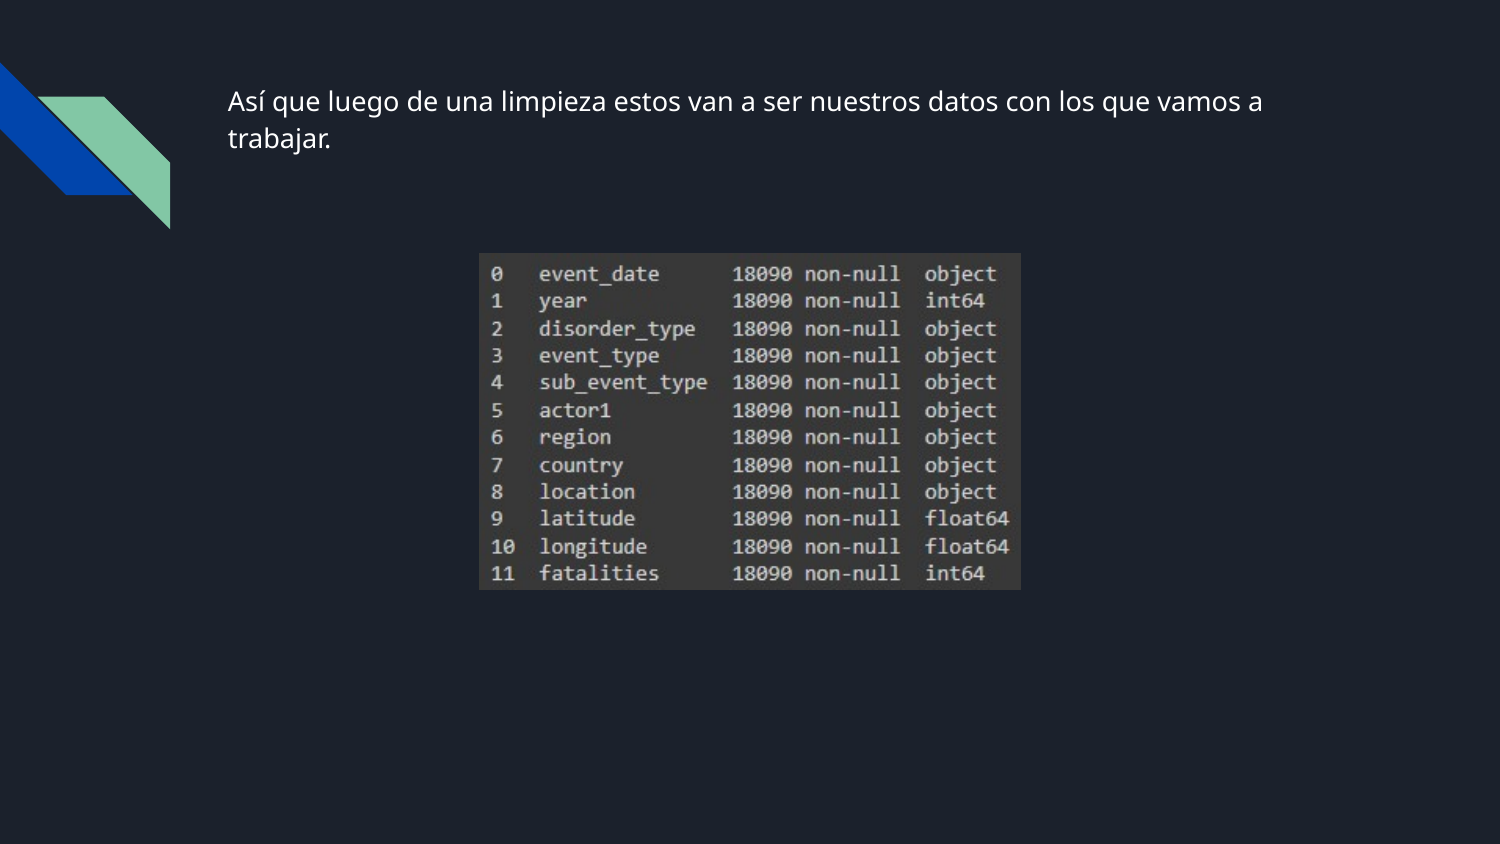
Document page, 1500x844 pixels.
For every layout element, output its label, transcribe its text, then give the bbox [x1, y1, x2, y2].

list Así que luego de una limpieza estos van a ser nuestros datos con los que vamos a trabajar. [212, 64, 1368, 543]
picture [479, 253, 1021, 591]
